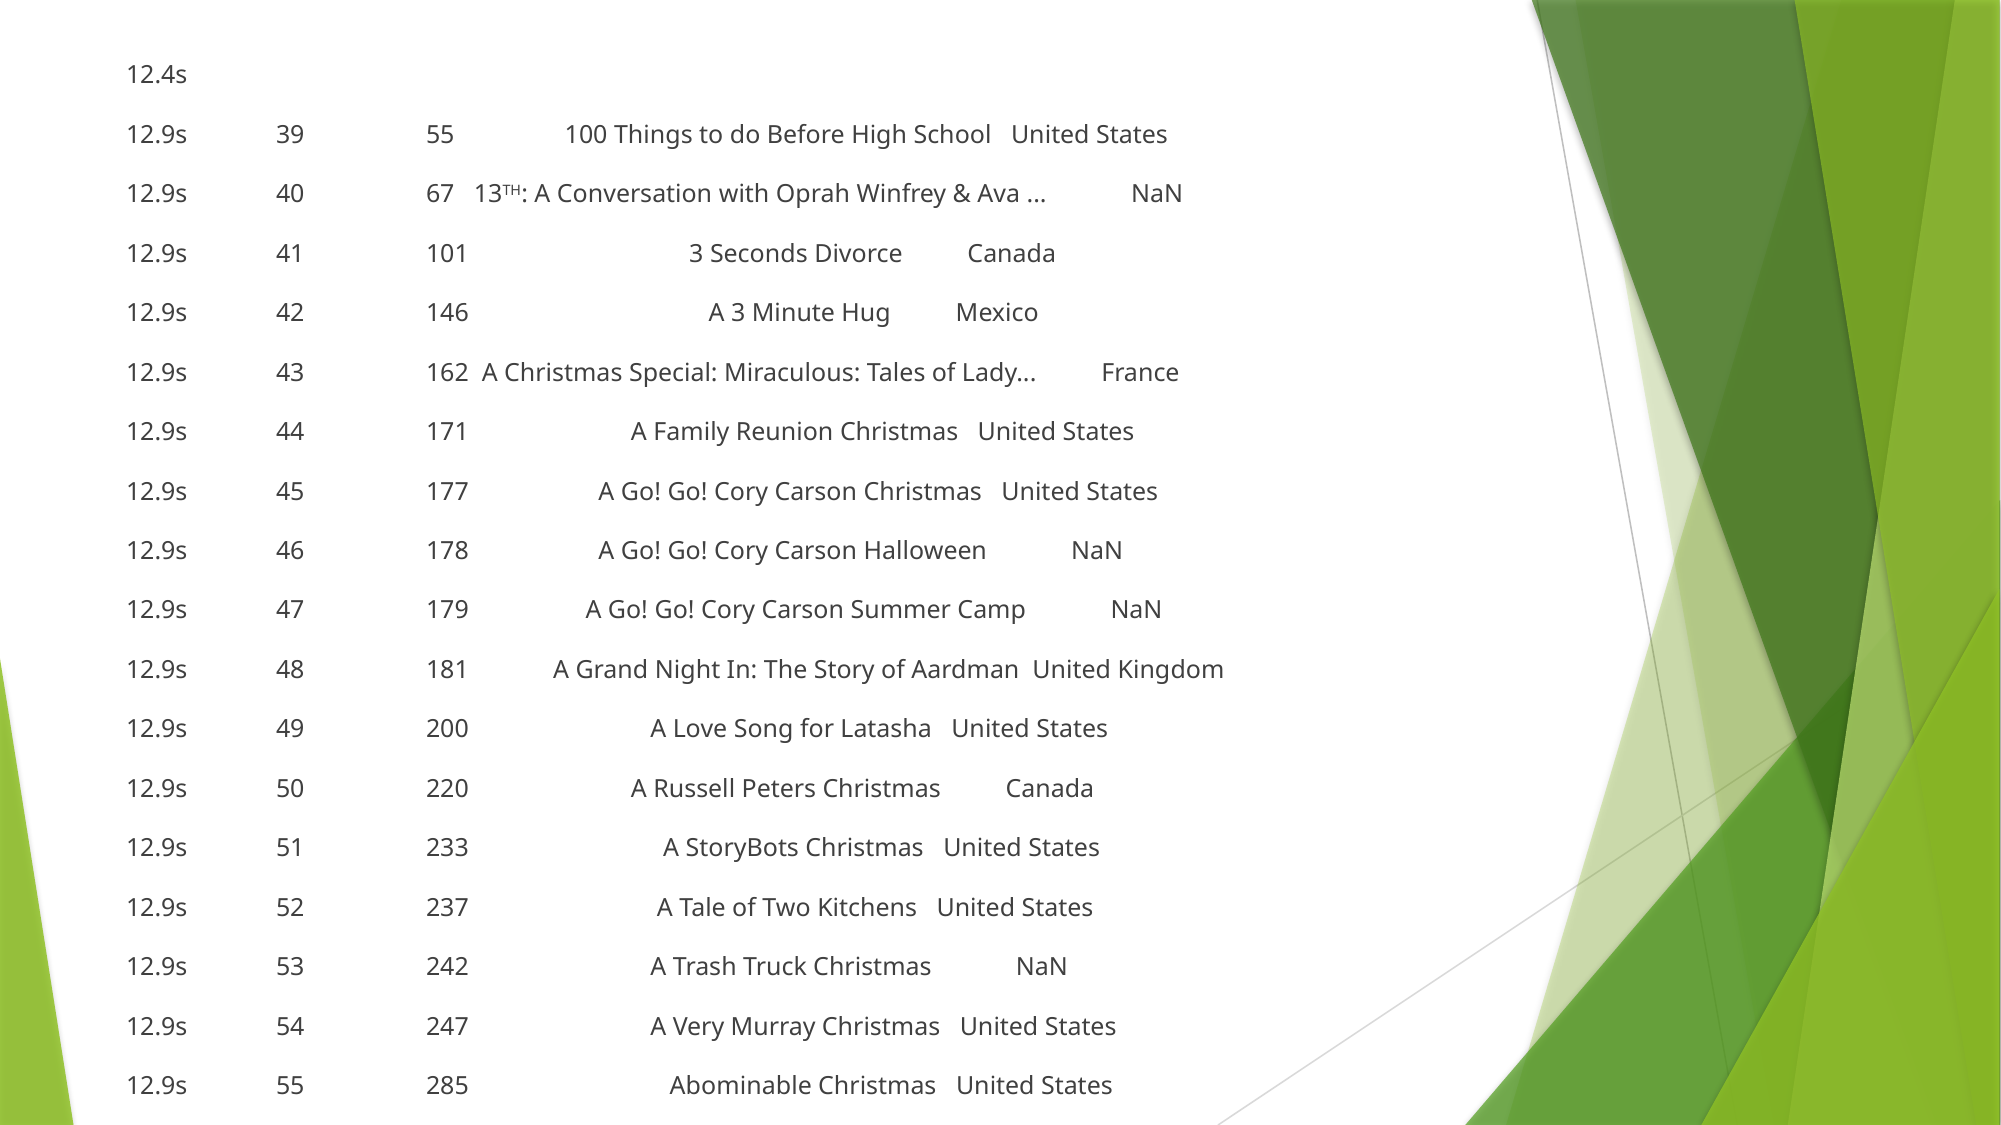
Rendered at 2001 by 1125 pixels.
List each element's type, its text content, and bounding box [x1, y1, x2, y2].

list 12.4s 12.9s 39 55 100 Things to do Before High School United States 12.9s 40 67 13TH: A Conversation with Oprah Winfrey & Ava ... NaN 12.9s 41 101 3 Seconds Divorce Canada 12.9s 42 146 A 3 Minute Hug Mexico 12.9s 43 162 A Christmas Special: Miraculous: Tales of Lady... France 12.9s 44 171 A Family Reunion Christmas United States 12.9s 45 177 A Go! Go! Cory Carson Christmas United States 12.9s 46 178 A Go! Go! Cory Carson Halloween NaN 12.9s 47 179 A Go! Go! Cory Carson Summer Camp NaN 12.9s 48 181 A Grand Night In: The Story of Aardman United Kingdom 12.9s 49 200 A Love Song for Latasha United States 12.9s 50 220 A Russell Peters Christmas Canada 12.9s 51 233 A StoryBots Christmas United States 12.9s 52 237 A Tale of Two Kitchens United States 12.9s 53 242 A Trash Truck Christmas NaN 12.9s 54 247 A Very Murray Christmas United States 12.9s 55 285 Abominable Christmas United States 12.9s 56 295 Across Grace Alley United States 12.9s 57 305 Adam Devine: Best Time of Our Lives United States 12.9s 58 [111, 51, 1522, 991]
